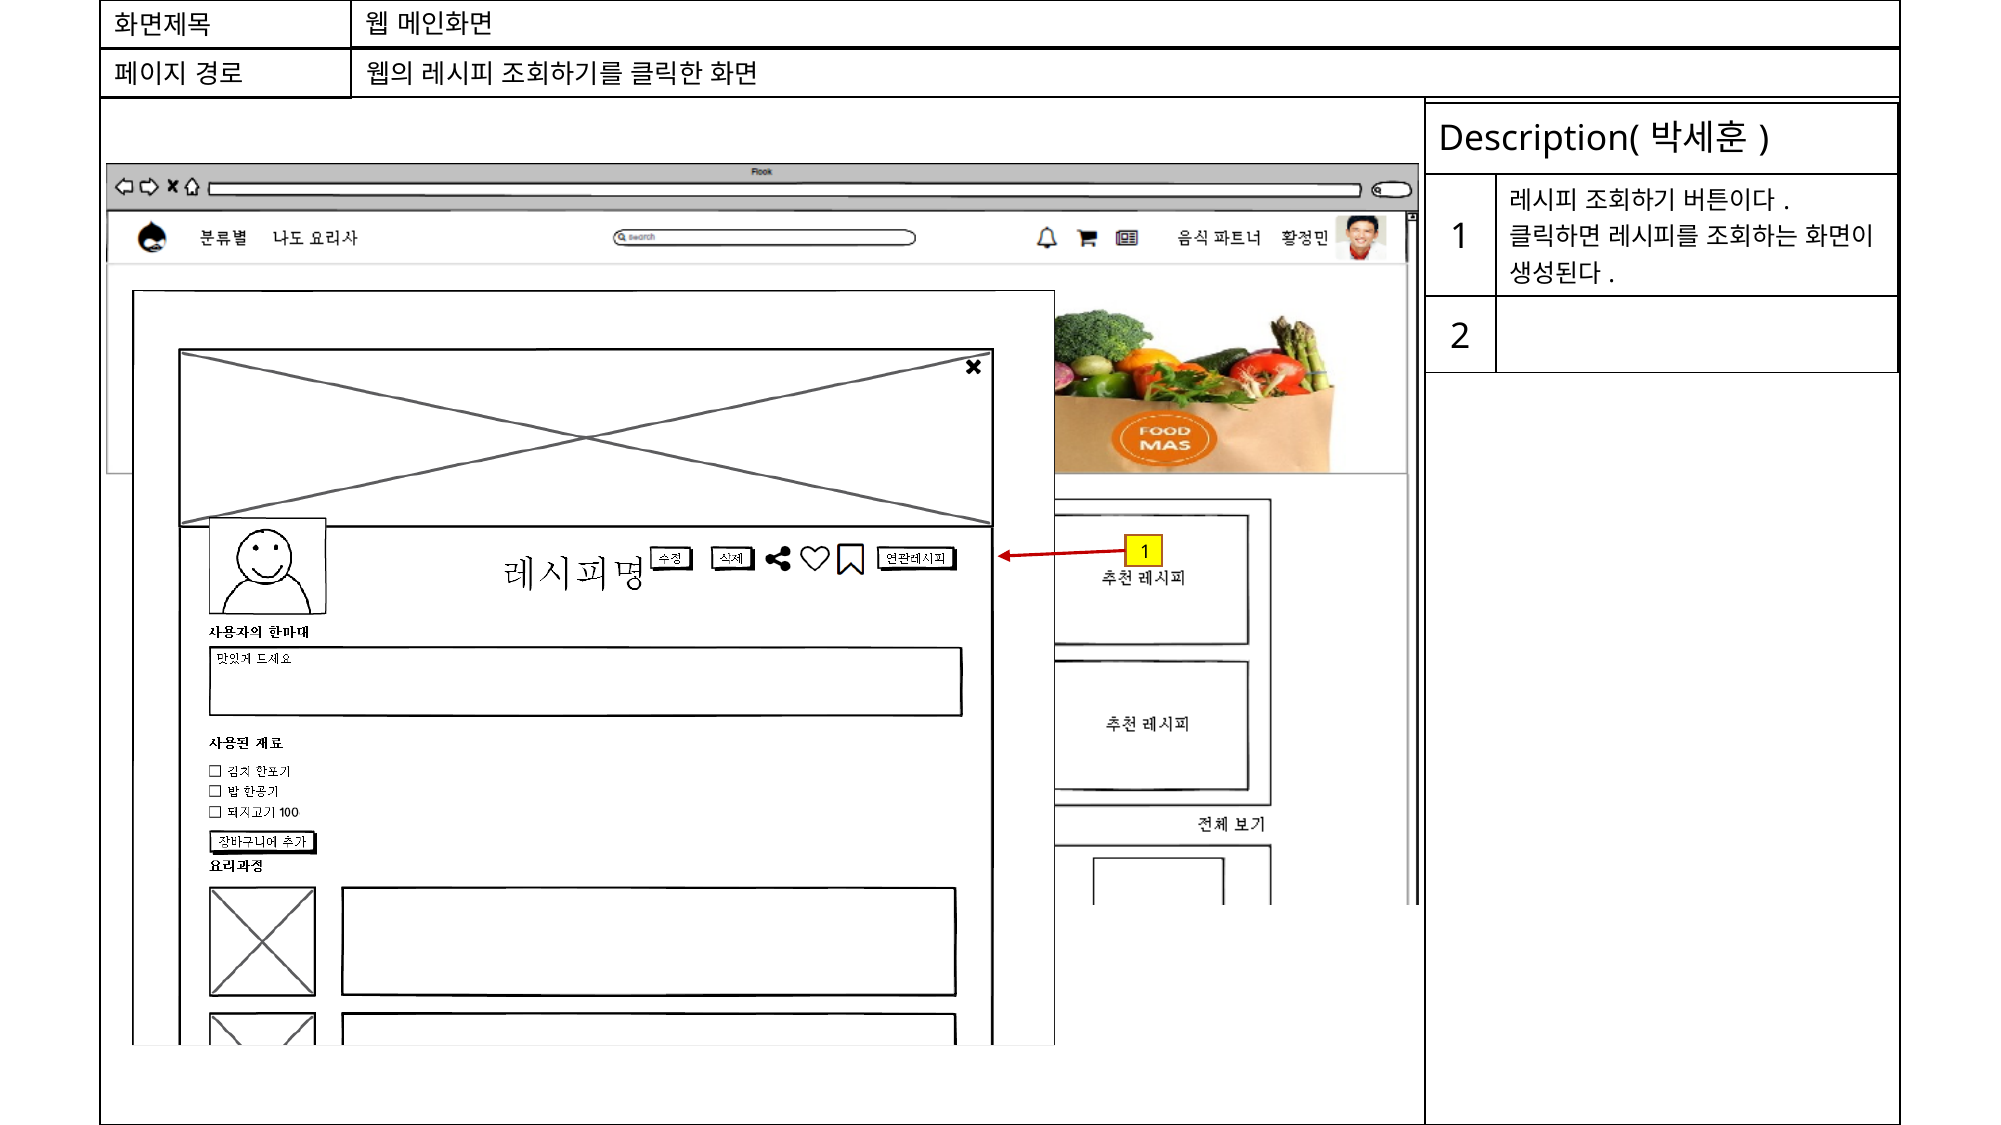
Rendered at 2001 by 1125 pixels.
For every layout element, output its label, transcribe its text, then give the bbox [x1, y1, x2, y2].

table_cell 2 [1426, 297, 1495, 372]
text_box [1426, 98, 1901, 1125]
text_box [99, 96, 1426, 1125]
text_box 화면제목 [99, 0, 350, 48]
table_cell 레시피 조회하기 버튼이다. 클릭하면 레시피를 조회하는 화면이 생성된다. [1497, 175, 1897, 295]
text_box 웹 메인화면 [350, 0, 1901, 48]
table_cell 1 [1426, 175, 1495, 295]
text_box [132, 290, 1055, 1046]
table_header Description(박세훈) [1426, 104, 1897, 173]
text_box 웹의 레시피 조회하기를 클릭한 화면 [350, 48, 1901, 98]
picture [106, 163, 1419, 905]
table_cell [1497, 297, 1897, 372]
text_box 페이지 경로 [99, 48, 350, 96]
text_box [997, 550, 1126, 557]
